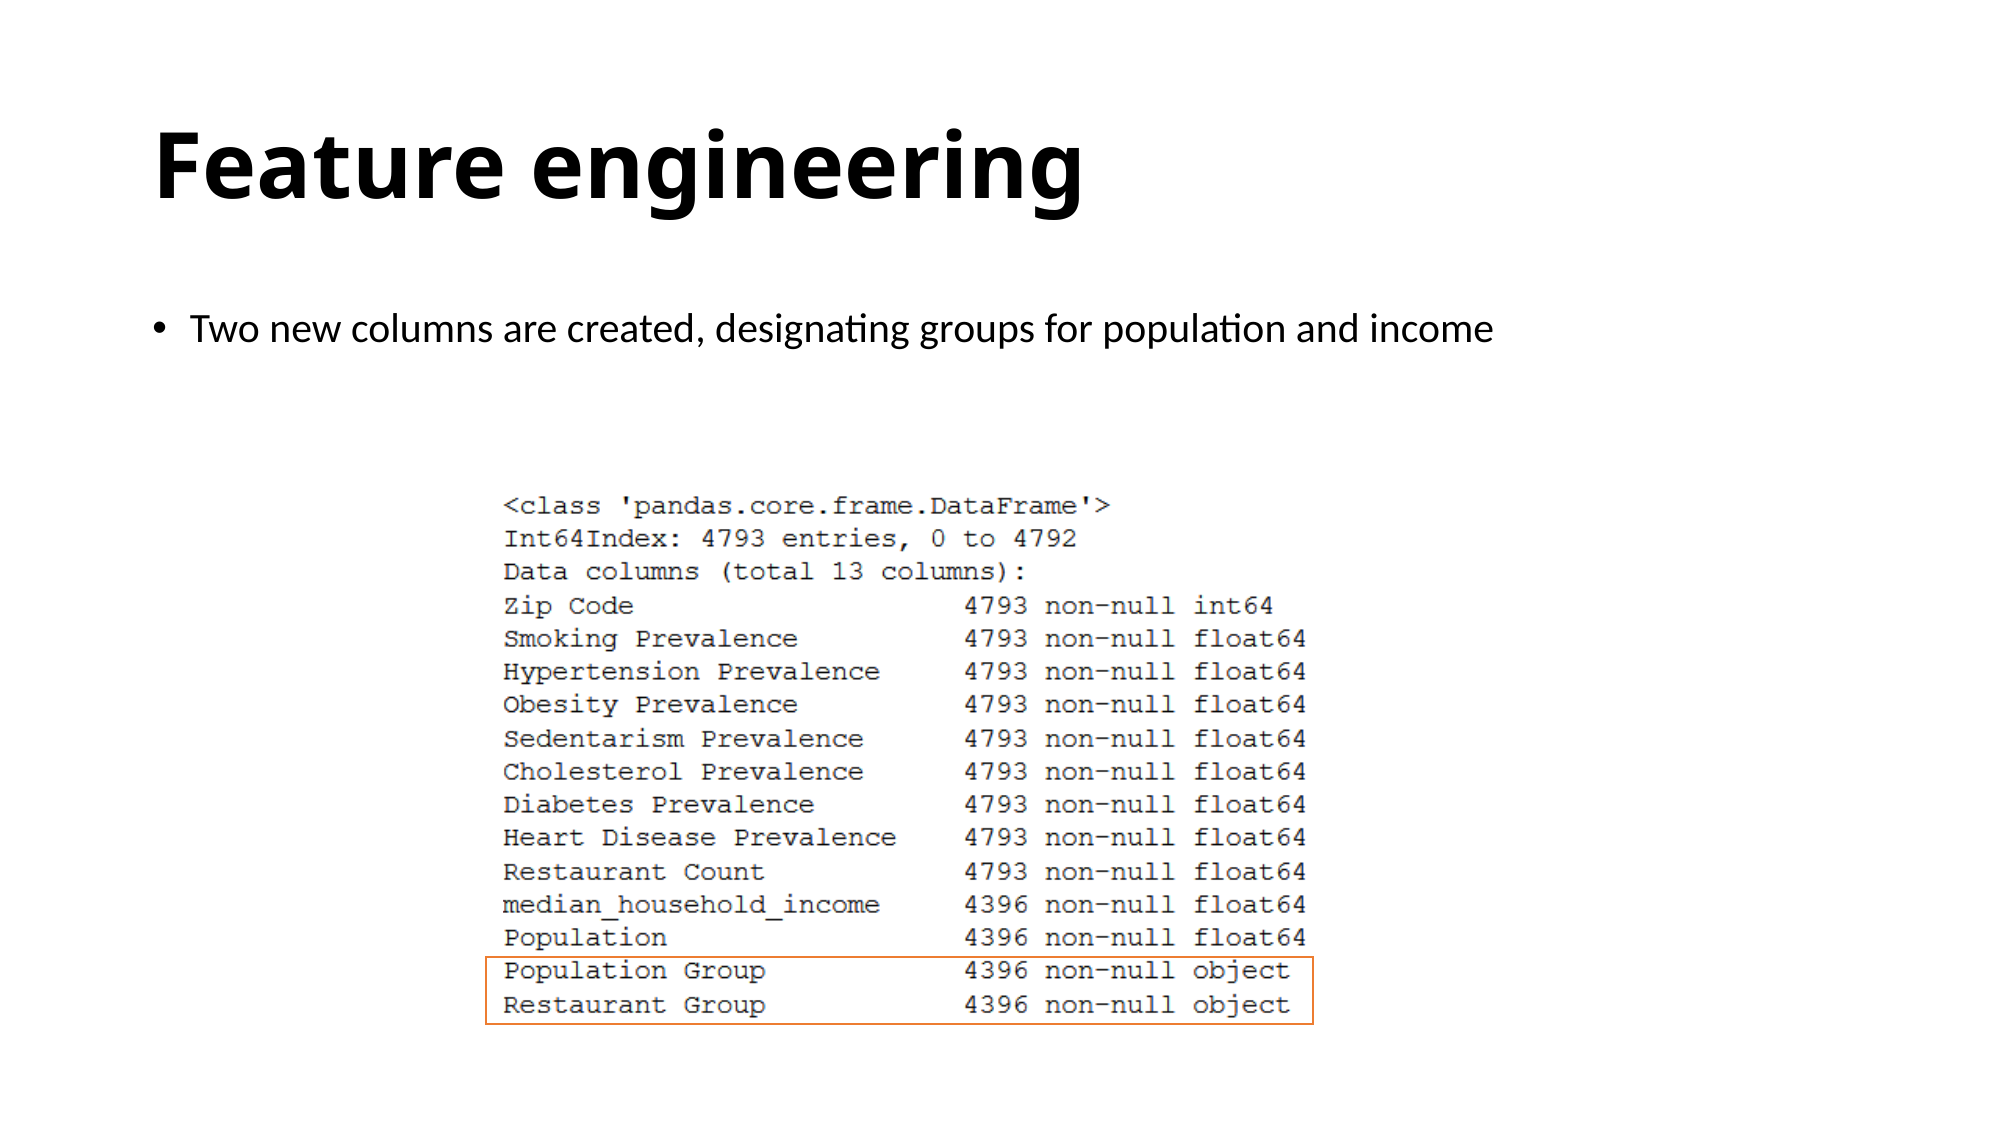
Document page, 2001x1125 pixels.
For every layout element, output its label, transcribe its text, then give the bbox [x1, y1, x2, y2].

text_box [485, 956, 1314, 1025]
picture [503, 492, 1313, 1024]
list Two new columns are created, designating groups for population and income [137, 299, 1863, 1014]
title Feature engineering [137, 59, 1863, 278]
